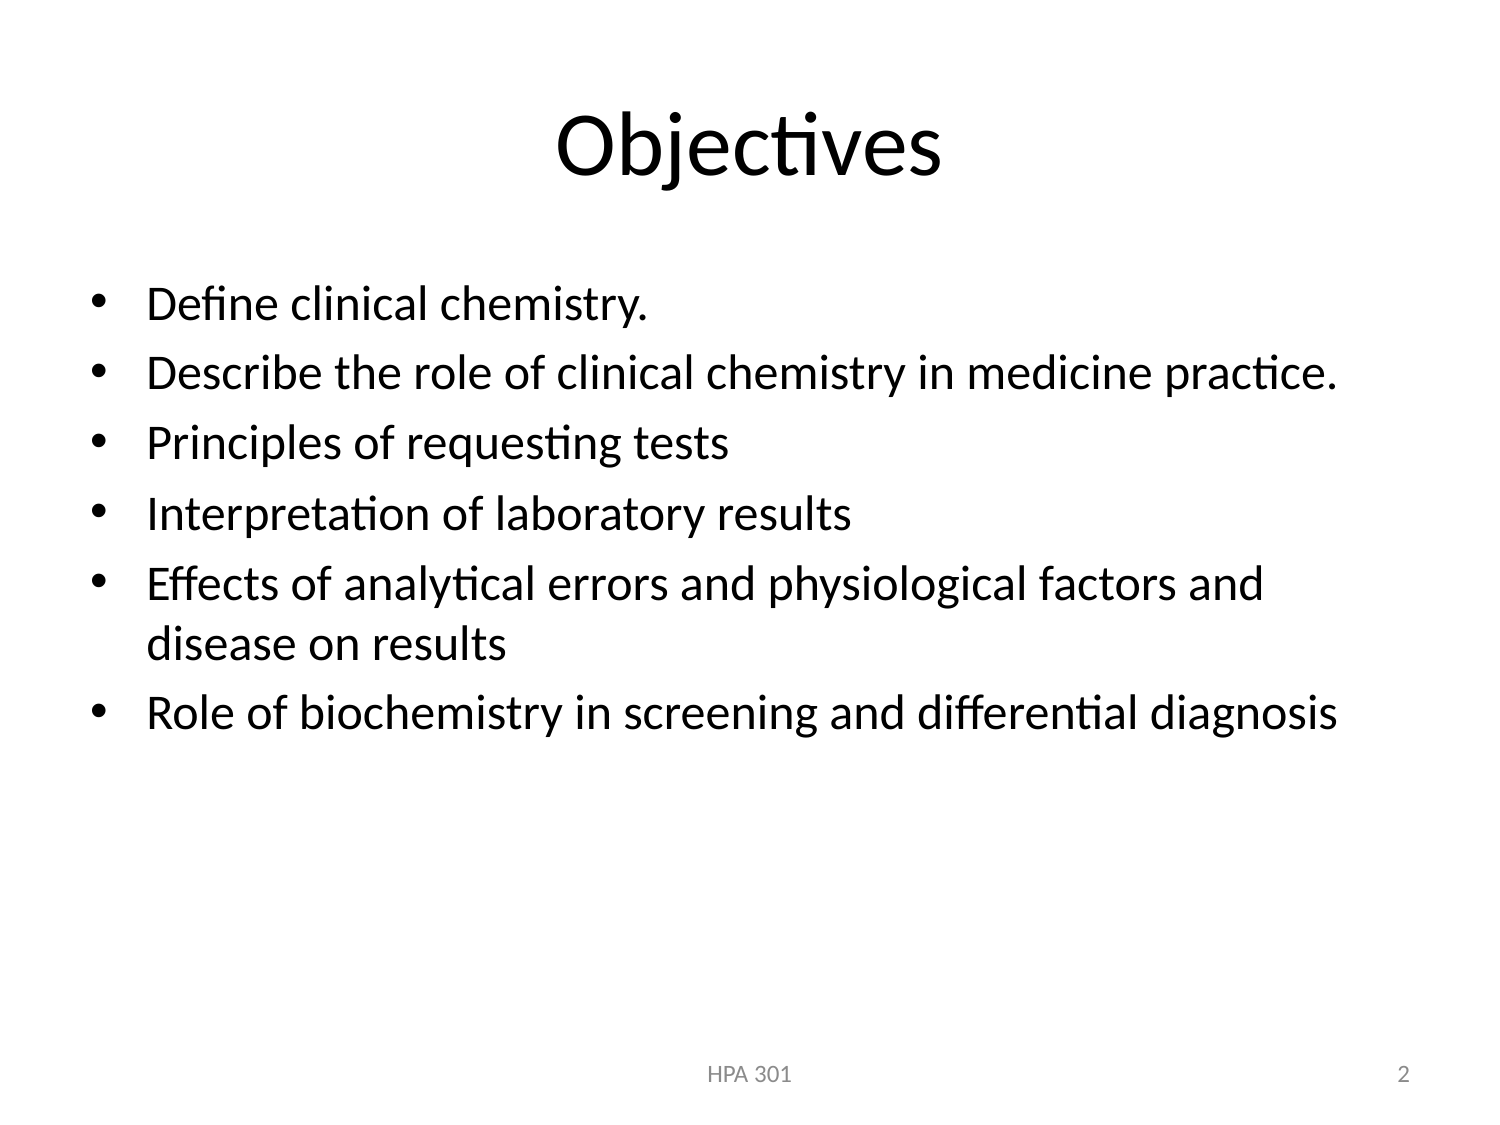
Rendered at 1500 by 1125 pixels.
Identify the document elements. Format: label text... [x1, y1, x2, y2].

footer HPA 301 [512, 1042, 988, 1103]
title Objectives [75, 45, 1425, 233]
list Define clinical chemistry. Describe the role of clinical chemistry in medicine practice. Principles of requesting tests Interpretation of laboratory results Effects of analytical errors and physiological factors and disease on results Role of biochemistry in screening and differential diagnosis [75, 262, 1425, 1005]
slide_number 2 [1074, 1042, 1425, 1103]
